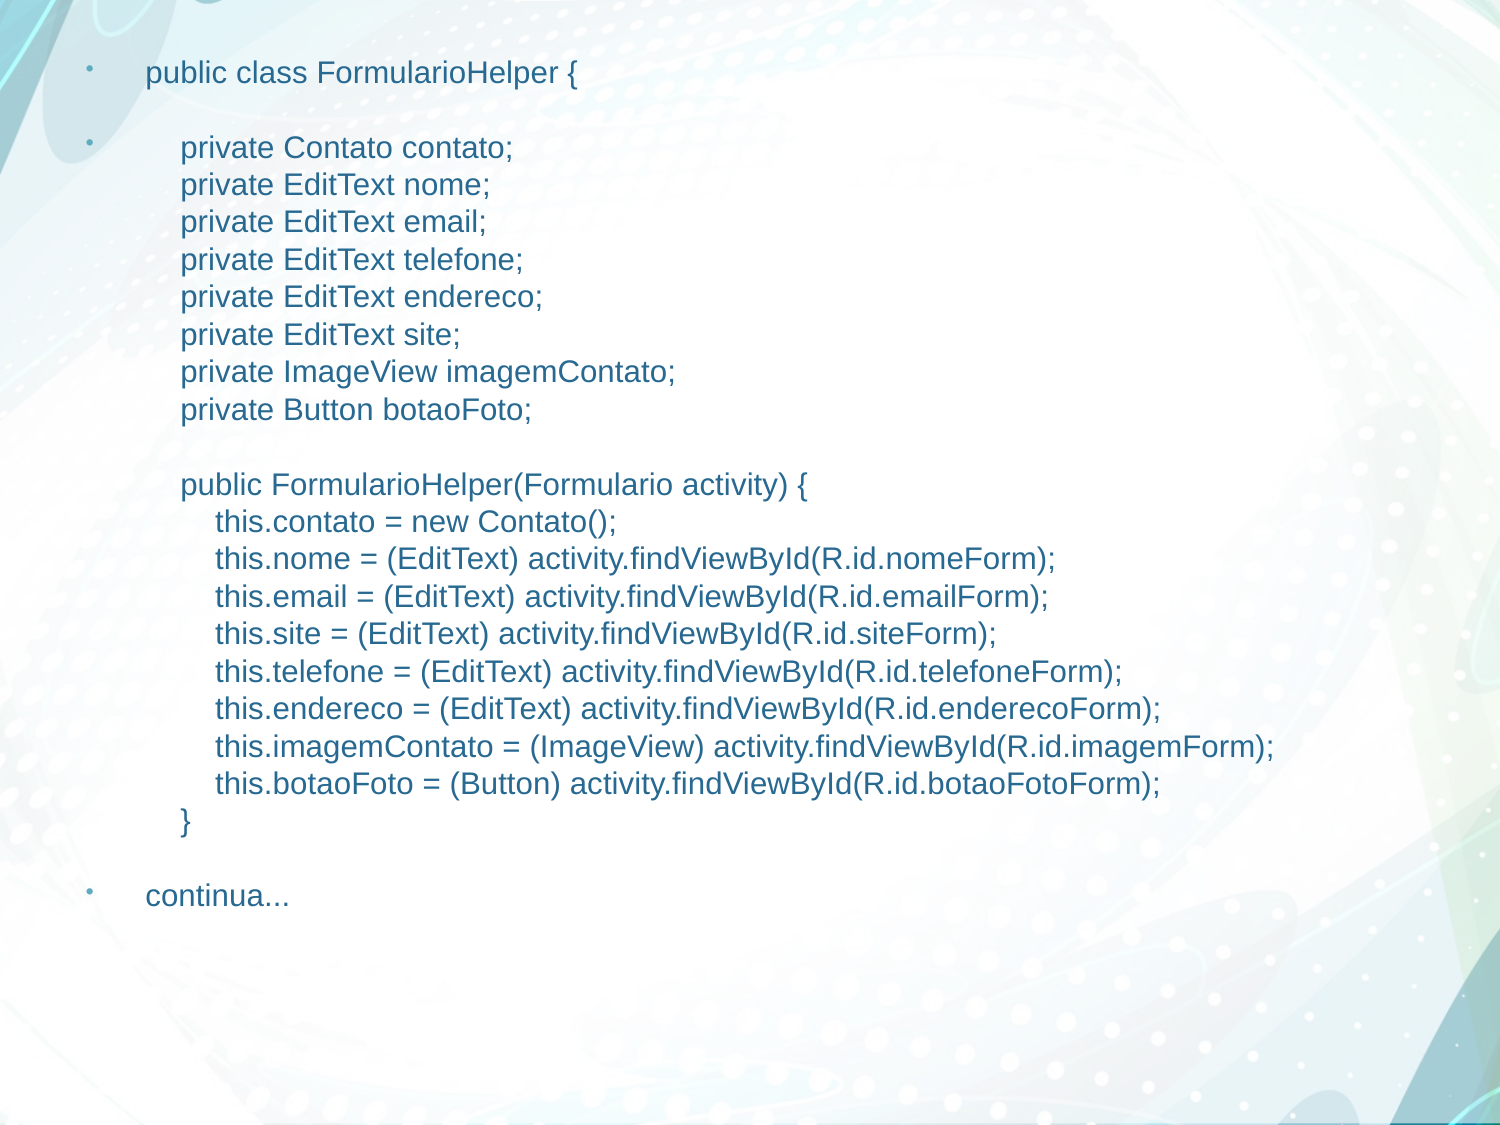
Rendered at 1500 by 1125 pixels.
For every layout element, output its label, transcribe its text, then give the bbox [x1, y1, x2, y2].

list public class FormularioHelper { private Contato contato; private EditText nome; private EditText email; private EditText telefone; private EditText endereco; private EditText site; private ImageView imagemContato; private Button botaoFoto; public FormularioHelper(Formulario activity) { this.contato = new Contato(); this.nome = (EditText) activity.findViewById(R.id.nomeForm); this.email = (EditText) activity.findViewById(R.id.emailForm); this.site = (EditText) activity.findViewById(R.id.siteForm); this.telefone = (EditText) activity.findViewById(R.id.telefoneForm); this.endereco = (EditText) activity.findViewById(R.id.enderecoForm); this.imagemContato = (ImageView) activity.findViewById(R.id.imagemForm); this.botaoFoto = (Button) activity.findViewById(R.id.botaoFotoForm); } continua... [71, 44, 1428, 1044]
